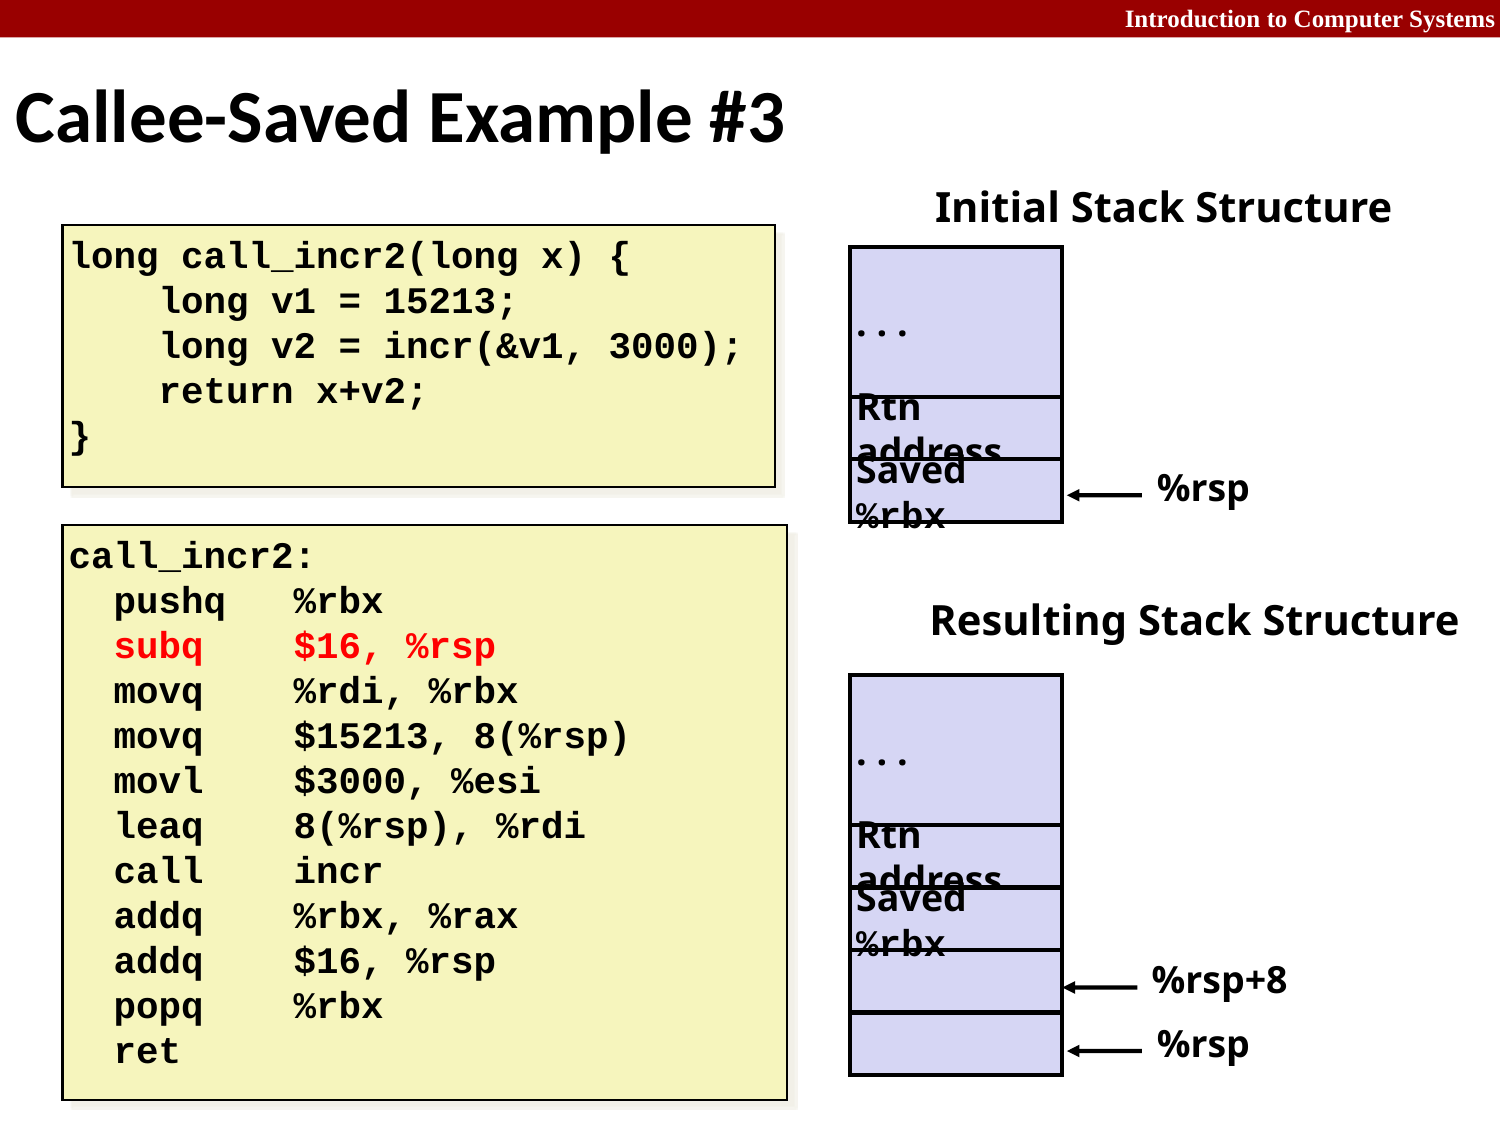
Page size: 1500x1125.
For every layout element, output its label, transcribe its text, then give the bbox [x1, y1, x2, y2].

text_box [849, 950, 1063, 1012]
text_box [1066, 1044, 1142, 1058]
text_box %rsp+8 [1145, 949, 1295, 1008]
text_box %rsp [1150, 457, 1257, 516]
text_box [1066, 489, 1142, 502]
text_box long call_incr2(long x) { long v1 = 15213; long v2 = incr(&v1, 3000); return x+v2; } [62, 224, 775, 488]
text_box Resulting Stack Structure [923, 587, 1467, 650]
text_box Rtn address [849, 824, 1063, 887]
text_box . . . [849, 246, 1063, 396]
text_box Saved %rbx [849, 459, 1063, 522]
title Callee-Saved Example #3 [0, 49, 1247, 176]
text_box Rtn address [849, 396, 1063, 459]
text_box Initial Stack Structure [928, 174, 1399, 238]
text_box . . . [849, 674, 1063, 824]
text_box call_incr2: pushq %rbx subq $16, %rsp movq %rdi, %rbx movq $15213, 8(%rsp) movl $3000, %esi leaq 8(%rsp), %rdi call incr addq %rbx, %rax addq $16, %rsp popq %rbx ret [62, 525, 788, 1100]
text_box %rsp [1150, 1013, 1257, 1071]
text_box [1062, 981, 1138, 994]
text_box [849, 1012, 1063, 1075]
text_box Saved %rbx [849, 887, 1063, 950]
